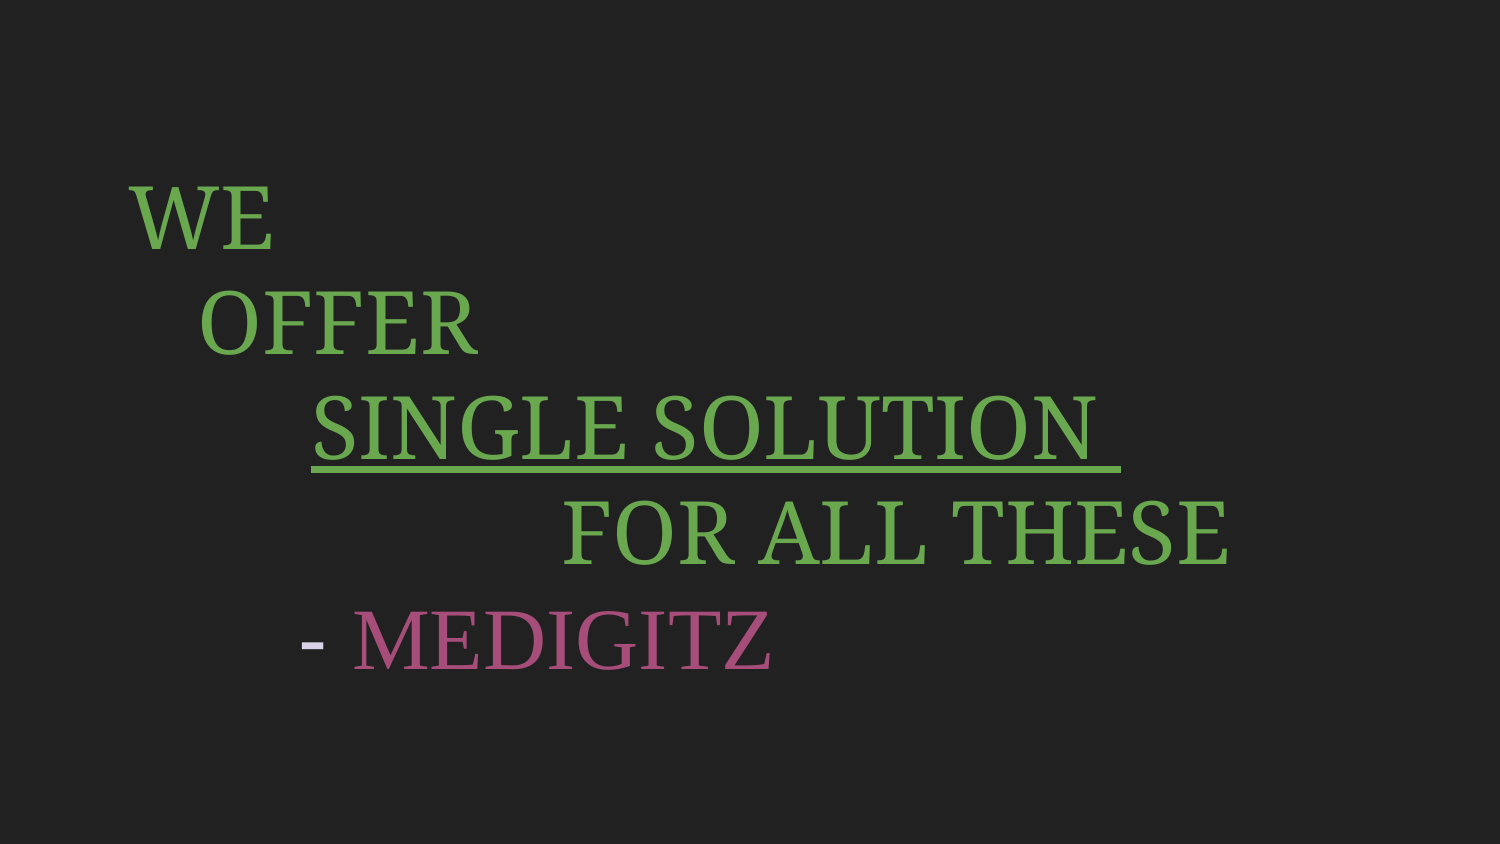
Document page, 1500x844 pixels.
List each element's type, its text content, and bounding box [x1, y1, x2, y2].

title WE OFFER SINGLE SOLUTION FOR ALL THESE - MEDIGITZ [113, 55, 1396, 794]
